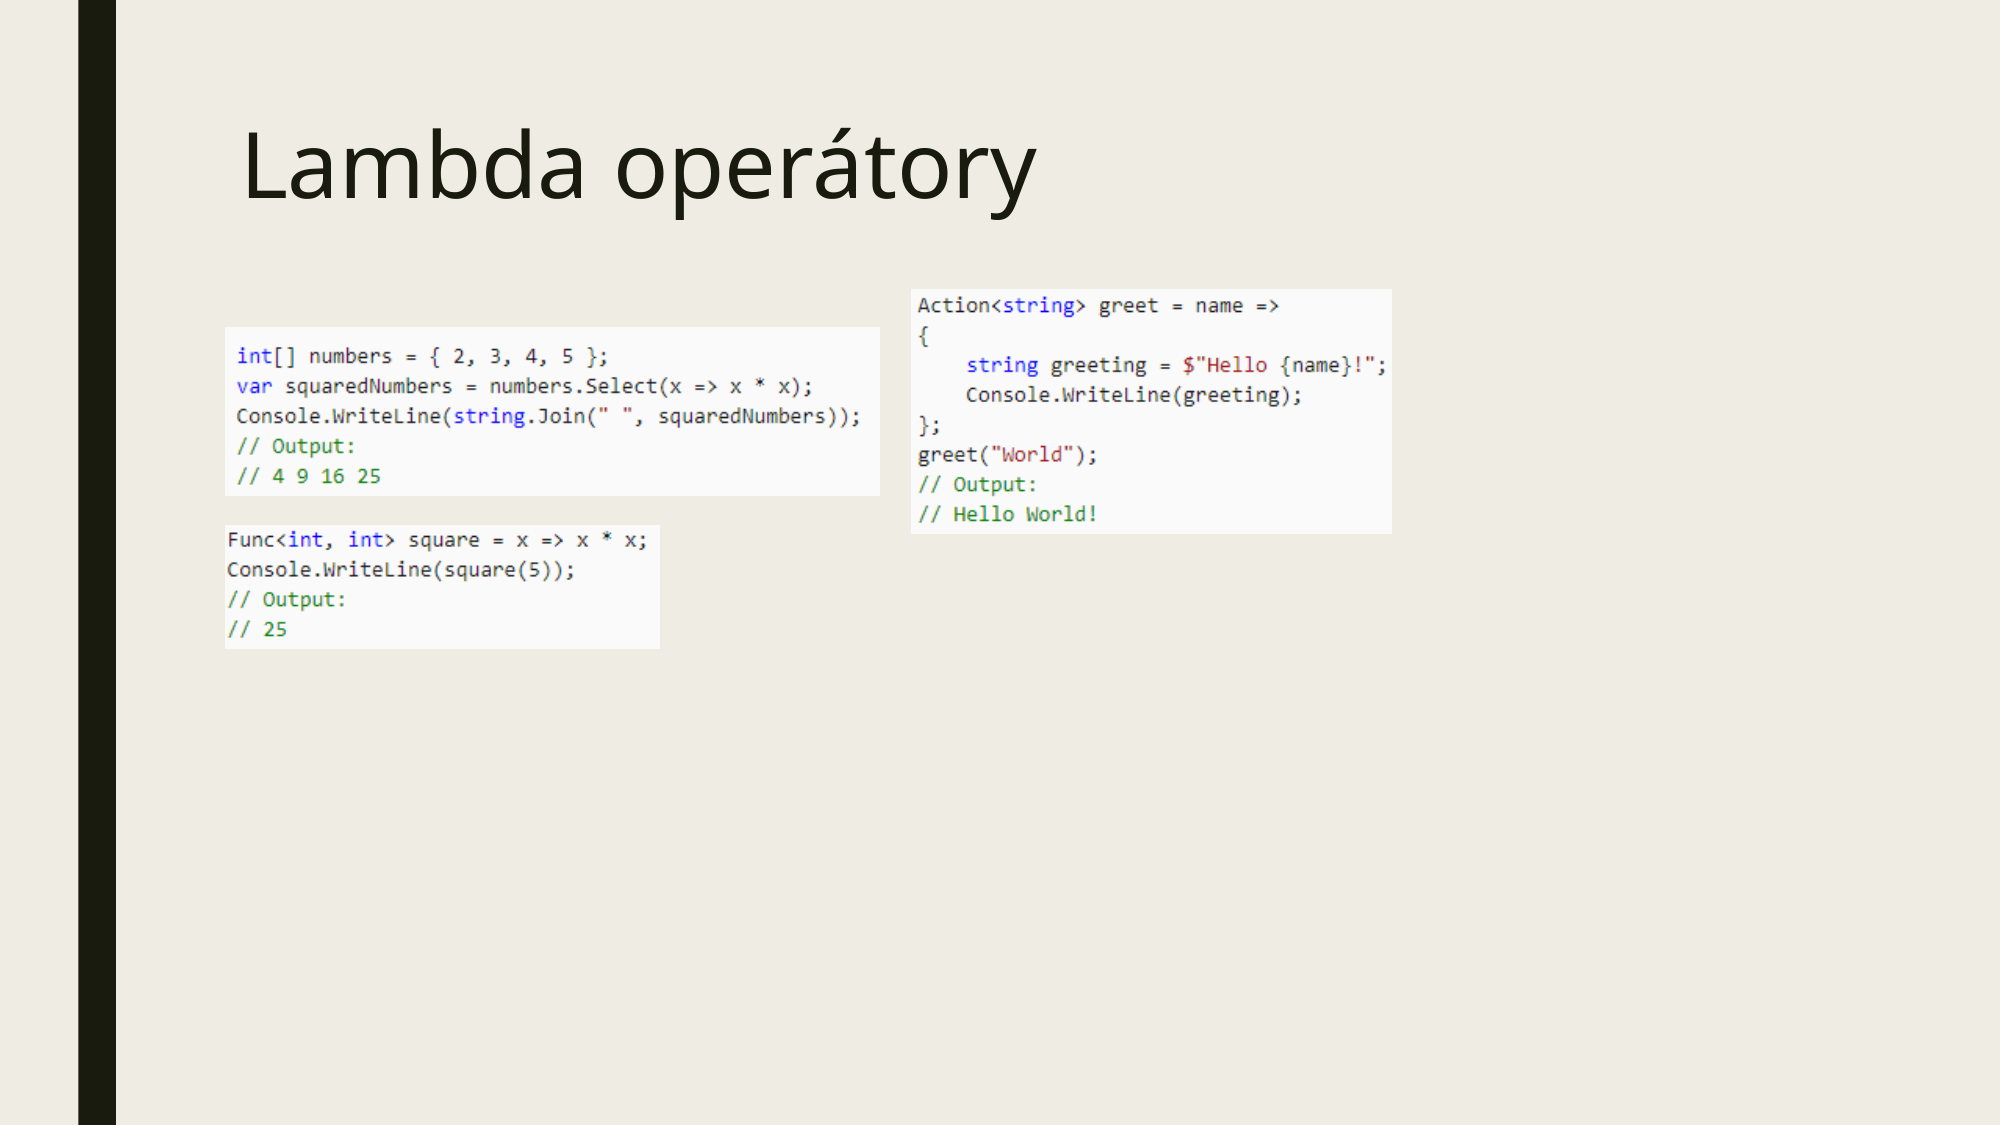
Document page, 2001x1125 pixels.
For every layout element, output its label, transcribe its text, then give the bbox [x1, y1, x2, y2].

picture [911, 289, 1392, 534]
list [224, 327, 880, 496]
title Lambda operátory [225, 112, 1800, 357]
picture [224, 525, 660, 649]
